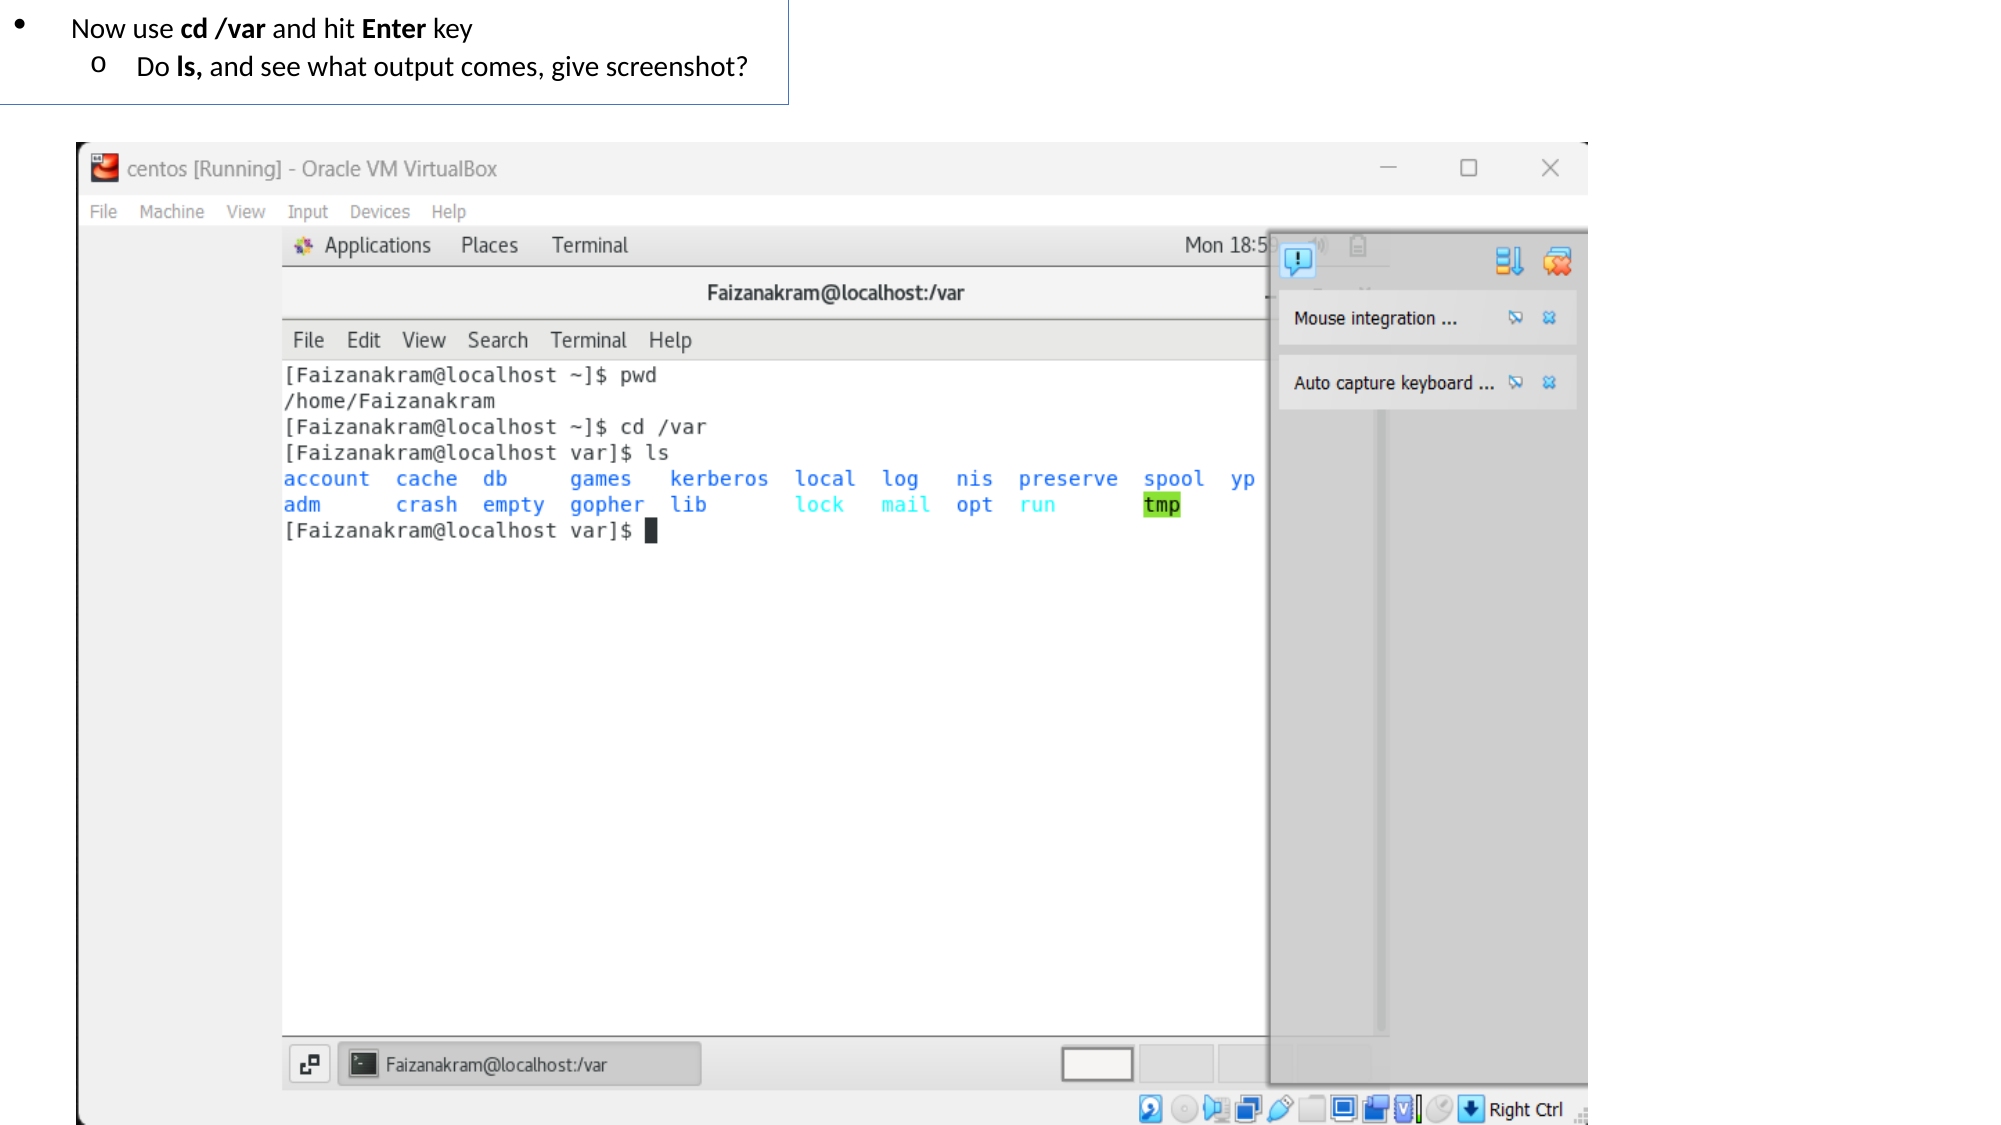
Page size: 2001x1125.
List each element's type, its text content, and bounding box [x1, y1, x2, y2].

text_box Now use cd /var and hit Enter key Do ls, and see what output comes, give screenshot? [0, 0, 950, 142]
picture [75, 142, 1588, 1125]
